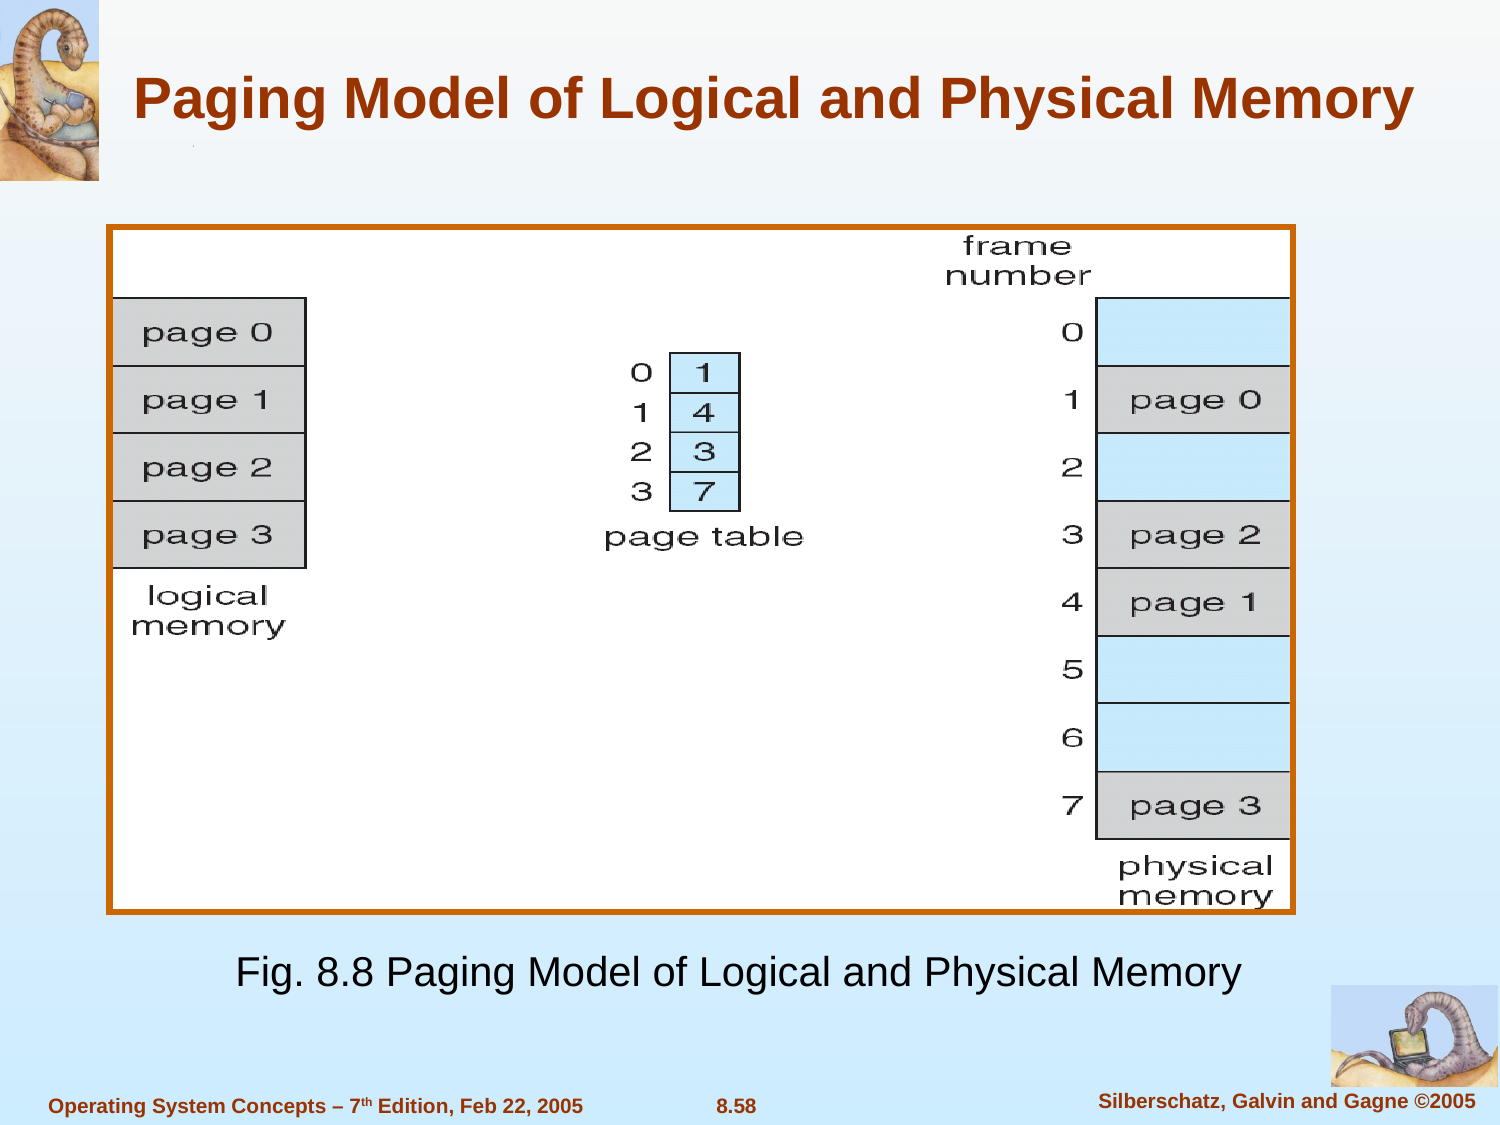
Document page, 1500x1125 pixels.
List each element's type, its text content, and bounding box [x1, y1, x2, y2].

text_box Fig. 8.8 Paging Model of Logical and Physical Memory [76, 951, 1402, 1002]
picture [1331, 985, 1498, 1087]
picture [0, 0, 99, 181]
title Paging Model of Logical and Physical Memory [112, 37, 1438, 138]
picture [112, 230, 1290, 910]
